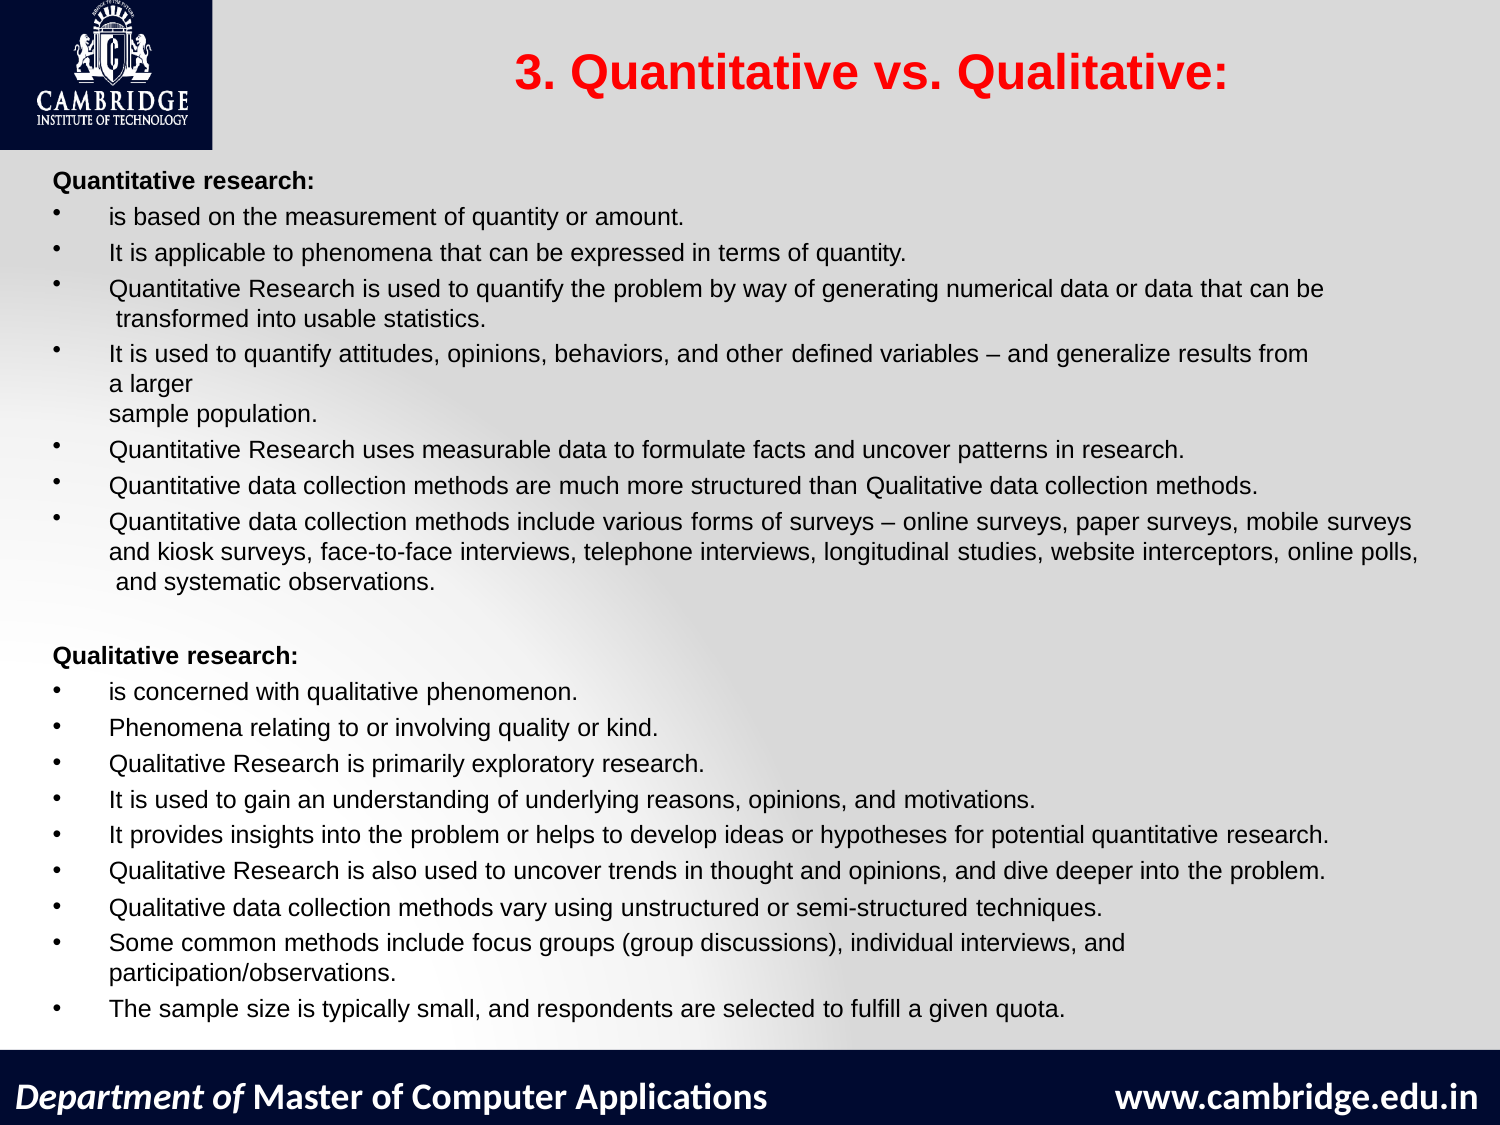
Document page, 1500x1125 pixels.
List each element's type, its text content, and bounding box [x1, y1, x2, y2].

text_box Department of Master of Computer Applications [0, 1070, 906, 1125]
text_box [0, 1048, 1500, 1125]
picture [0, 0, 1500, 1048]
text_box [0, 0, 214, 152]
text_box Quantitative research: is based on the measurement of quantity or amount. It is applicable to phenomena that can be expressed in terms of quantity. Quantitative Research is used to quantify the problem by way of generating numerical data or data that can be transformed into usable statistics. It is used to quantify attitudes, opinions, behaviors, and other defined variables – and generalize results from a larger sample population. Quantitative Research uses measurable data to formulate facts and uncover patterns in research. Quantitative data collection methods are much more structured than Qualitative data collection methods. Quantitative data collection methods include various forms of surveys – online surveys, paper surveys, mobile surveys and kiosk surveys, face-to-face interviews, telephone interviews, longitudinal studies, website interceptors, online polls, and systematic observations. Qualitative research: is concerned with qualitative phenomenon. Phenomena relating to or involving quality or kind. Qualitative Research is primarily exploratory research. It is used to gain an understanding of underlying reasons, opinions, and motivations. It provides insights into the problem or helps to develop ideas or hypotheses for potential quantitative research. Qualitative Research is also used to uncover trends in thought and opinions, and dive deeper into the problem. Qualitative data collection methods vary using unstructured or semi-structured techniques. Some common methods include focus groups (group discussions), individual interviews, and participation/observations. The sample size is typically small, and respondents are selected to fulfill a given quota. [50, 156, 1427, 1023]
title 3. Quantitative vs. Qualitative: [512, 37, 1231, 156]
picture [37, 0, 188, 126]
text_box www.cambridge.edu.in [1100, 1064, 1500, 1125]
